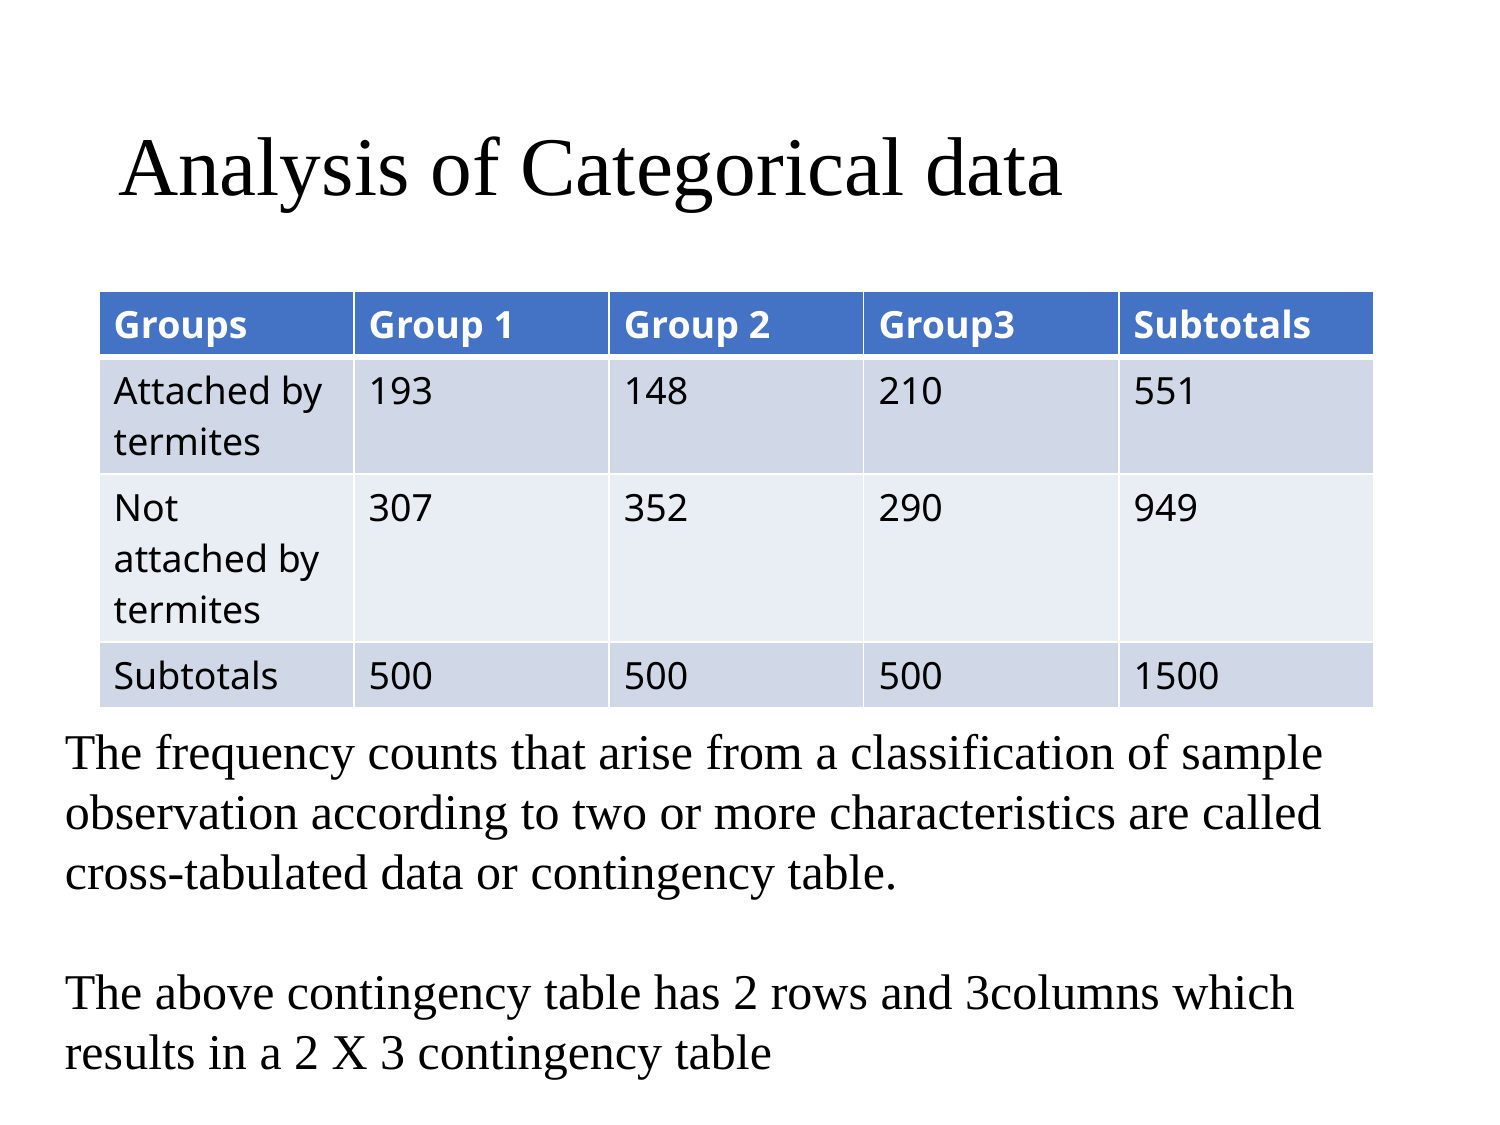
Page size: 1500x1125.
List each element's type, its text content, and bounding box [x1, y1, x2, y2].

table_cell 210 [864, 360, 1118, 473]
table_cell 551 [1120, 360, 1373, 473]
table_cell 307 [355, 475, 608, 641]
title Analysis of Categorical data [103, 59, 1397, 278]
table_header Groups [100, 292, 353, 354]
table_header Group3 [864, 292, 1118, 354]
table_cell Not attached by termites [100, 475, 353, 641]
table_cell 1500 [1120, 643, 1373, 707]
table_cell 500 [610, 643, 863, 707]
text_box The frequency counts that arise from a classification of sample observation according to two or more characteristics are called cross-tabulated data or contingency table. The above contingency table has 2 rows and 3columns which results in a 2 X 3 contingency table [50, 712, 1350, 1088]
table_header Group 1 [355, 292, 608, 354]
table_cell 193 [355, 360, 608, 473]
table_cell 352 [610, 475, 863, 641]
table_cell 290 [864, 475, 1118, 641]
table_cell 949 [1120, 475, 1373, 641]
table_header Group 2 [610, 292, 863, 354]
table_header Subtotals [1120, 292, 1373, 354]
table_cell 500 [864, 643, 1118, 707]
table_cell Attached by termites [100, 360, 353, 473]
table_cell 148 [610, 360, 863, 473]
table_cell 500 [355, 643, 608, 707]
table_cell Subtotals [100, 643, 353, 707]
